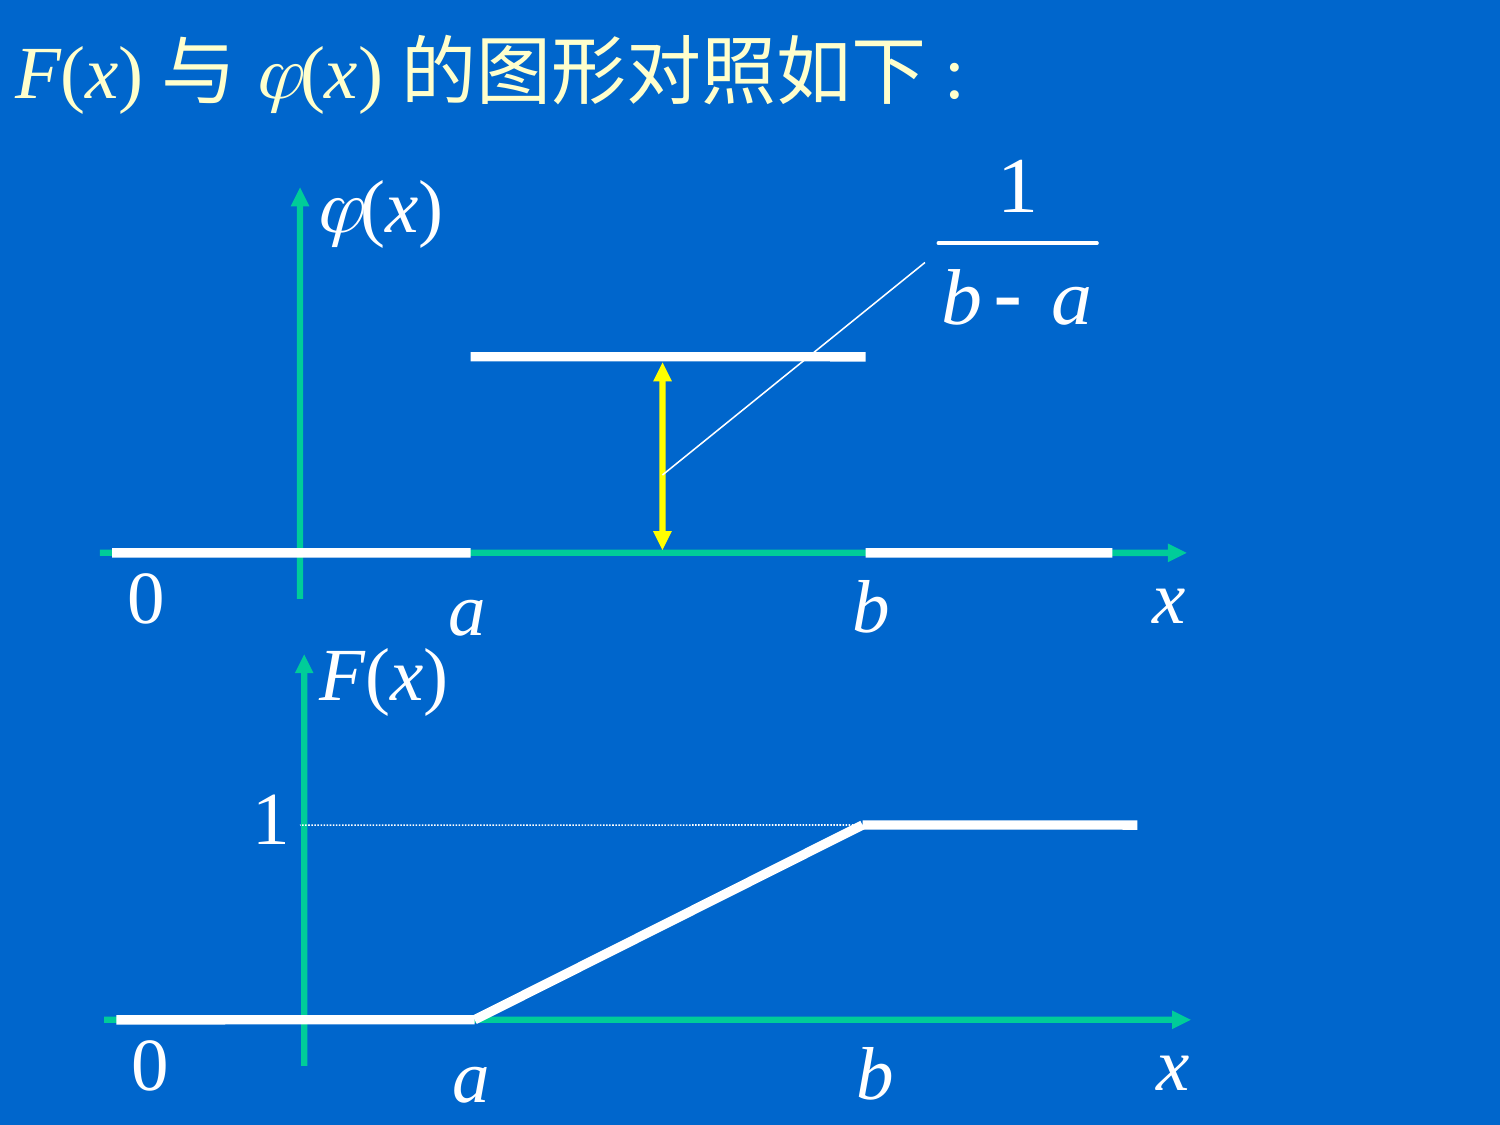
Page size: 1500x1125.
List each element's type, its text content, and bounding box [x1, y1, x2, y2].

text_box x [1141, 1008, 1205, 1113]
text_box [656, 362, 669, 474]
text_box [293, 187, 301, 552]
text_box 0 [112, 541, 180, 646]
text_box x [1137, 541, 1201, 646]
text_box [924, 137, 1106, 338]
text_box b [841, 1016, 910, 1122]
text_box 0 [116, 1008, 184, 1113]
text_box a [433, 552, 501, 658]
title F(x)与j(x)的图形对照如下: [0, 0, 1463, 138]
text_box b [837, 549, 905, 655]
text_box [656, 475, 669, 550]
text_box (x) [300, 149, 459, 255]
text_box 1 [237, 762, 305, 868]
text_box [297, 654, 304, 667]
text_box a [437, 1019, 505, 1125]
text_box F(x) [304, 618, 464, 723]
